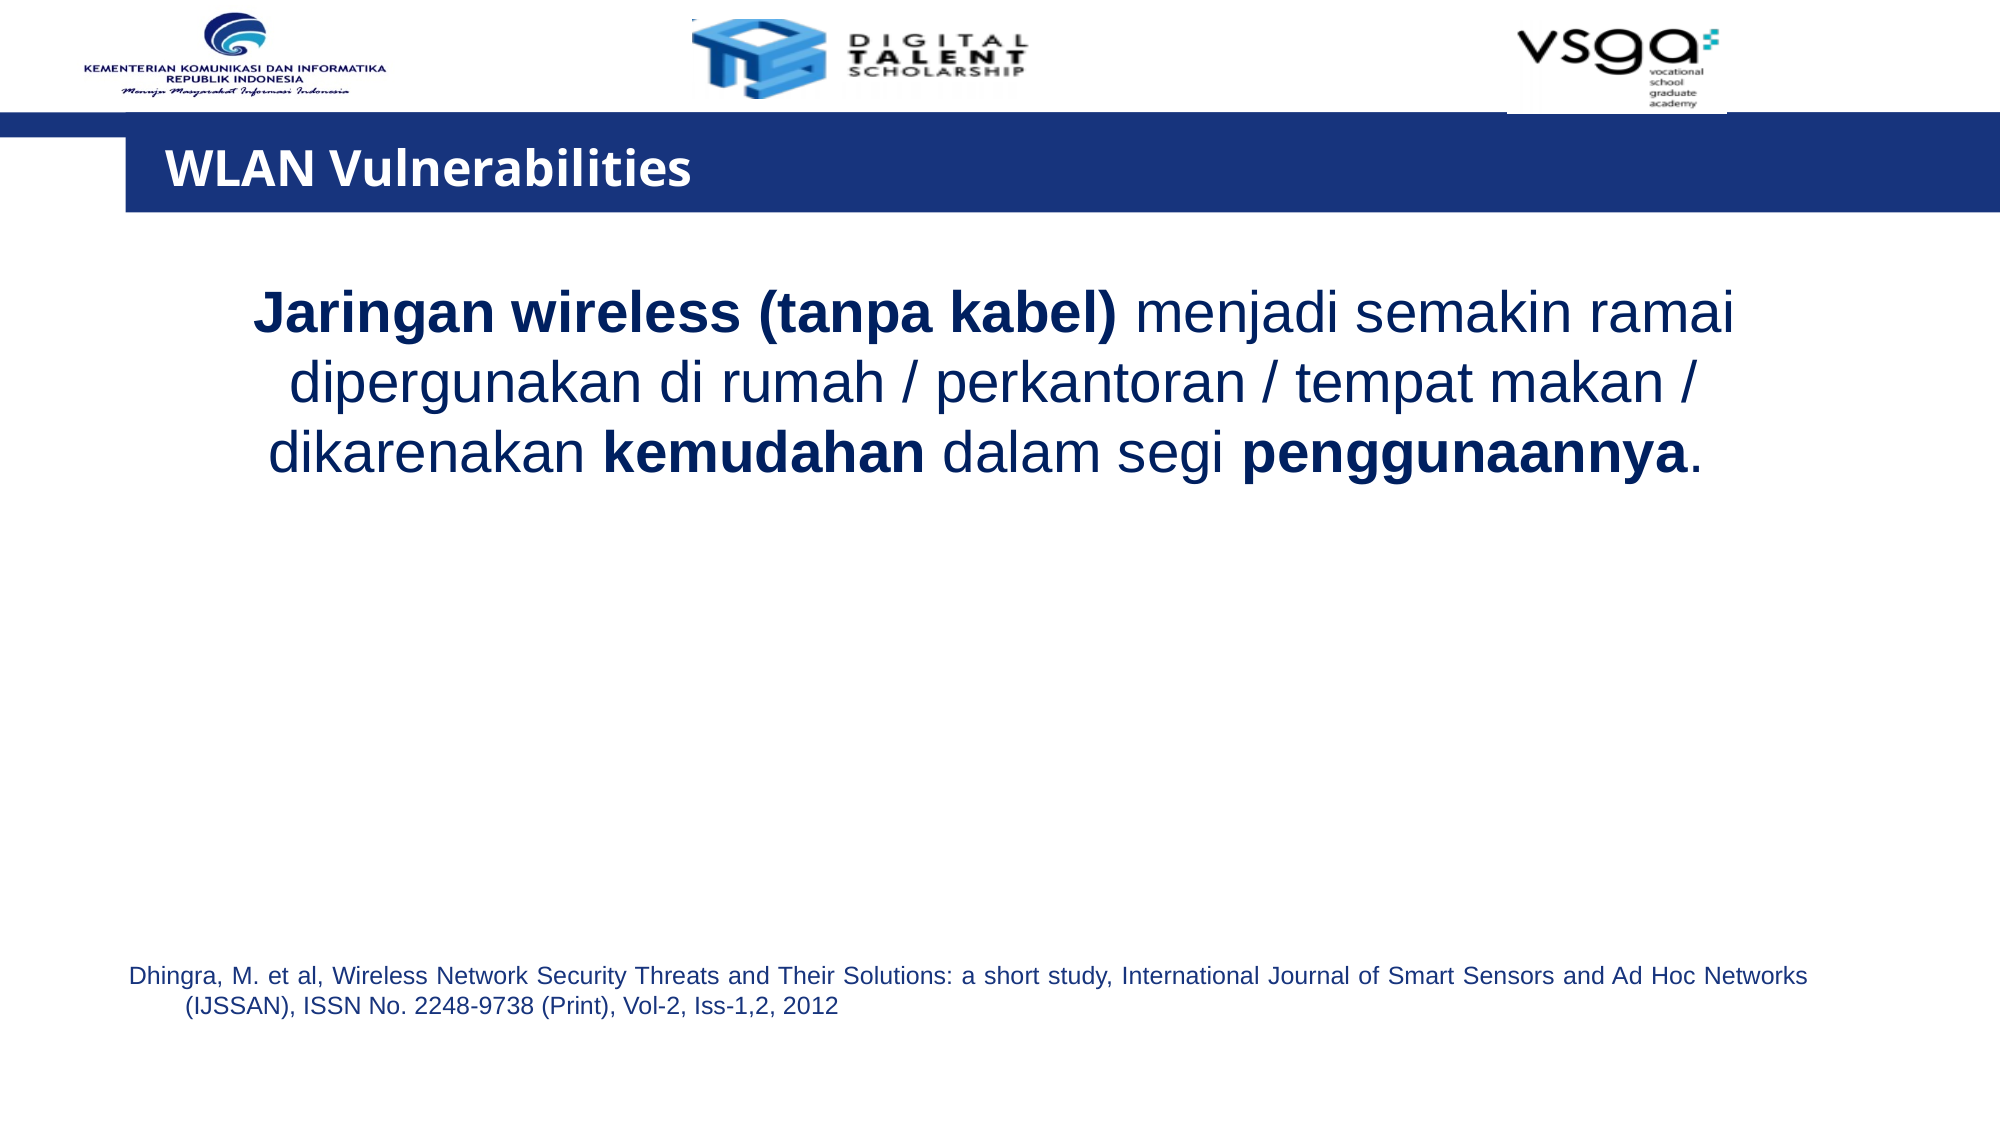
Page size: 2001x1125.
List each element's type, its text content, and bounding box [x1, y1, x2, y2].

picture [692, 19, 1036, 99]
picture [66, 5, 399, 100]
text_box Dhingra, M. et al, Wireless Network Security Threats and Their Solutions: a short study, International Journal of Smart Sensors and Ad Hoc Networks (IJSSAN), ISSN No. 2248-9738 (Print), Vol-2, Iss-1,2, 2012 [114, 952, 1827, 1027]
title WLAN Vulnerabilities [149, 119, 1957, 213]
picture [1507, 20, 1727, 114]
list Jaringan wireless (tanpa kabel) menjadi semakin ramai dipergunakan di rumah / perkantoran / tempat makan / dikarenakan kemudahan dalam segi penggunaannya. [114, 266, 1875, 622]
